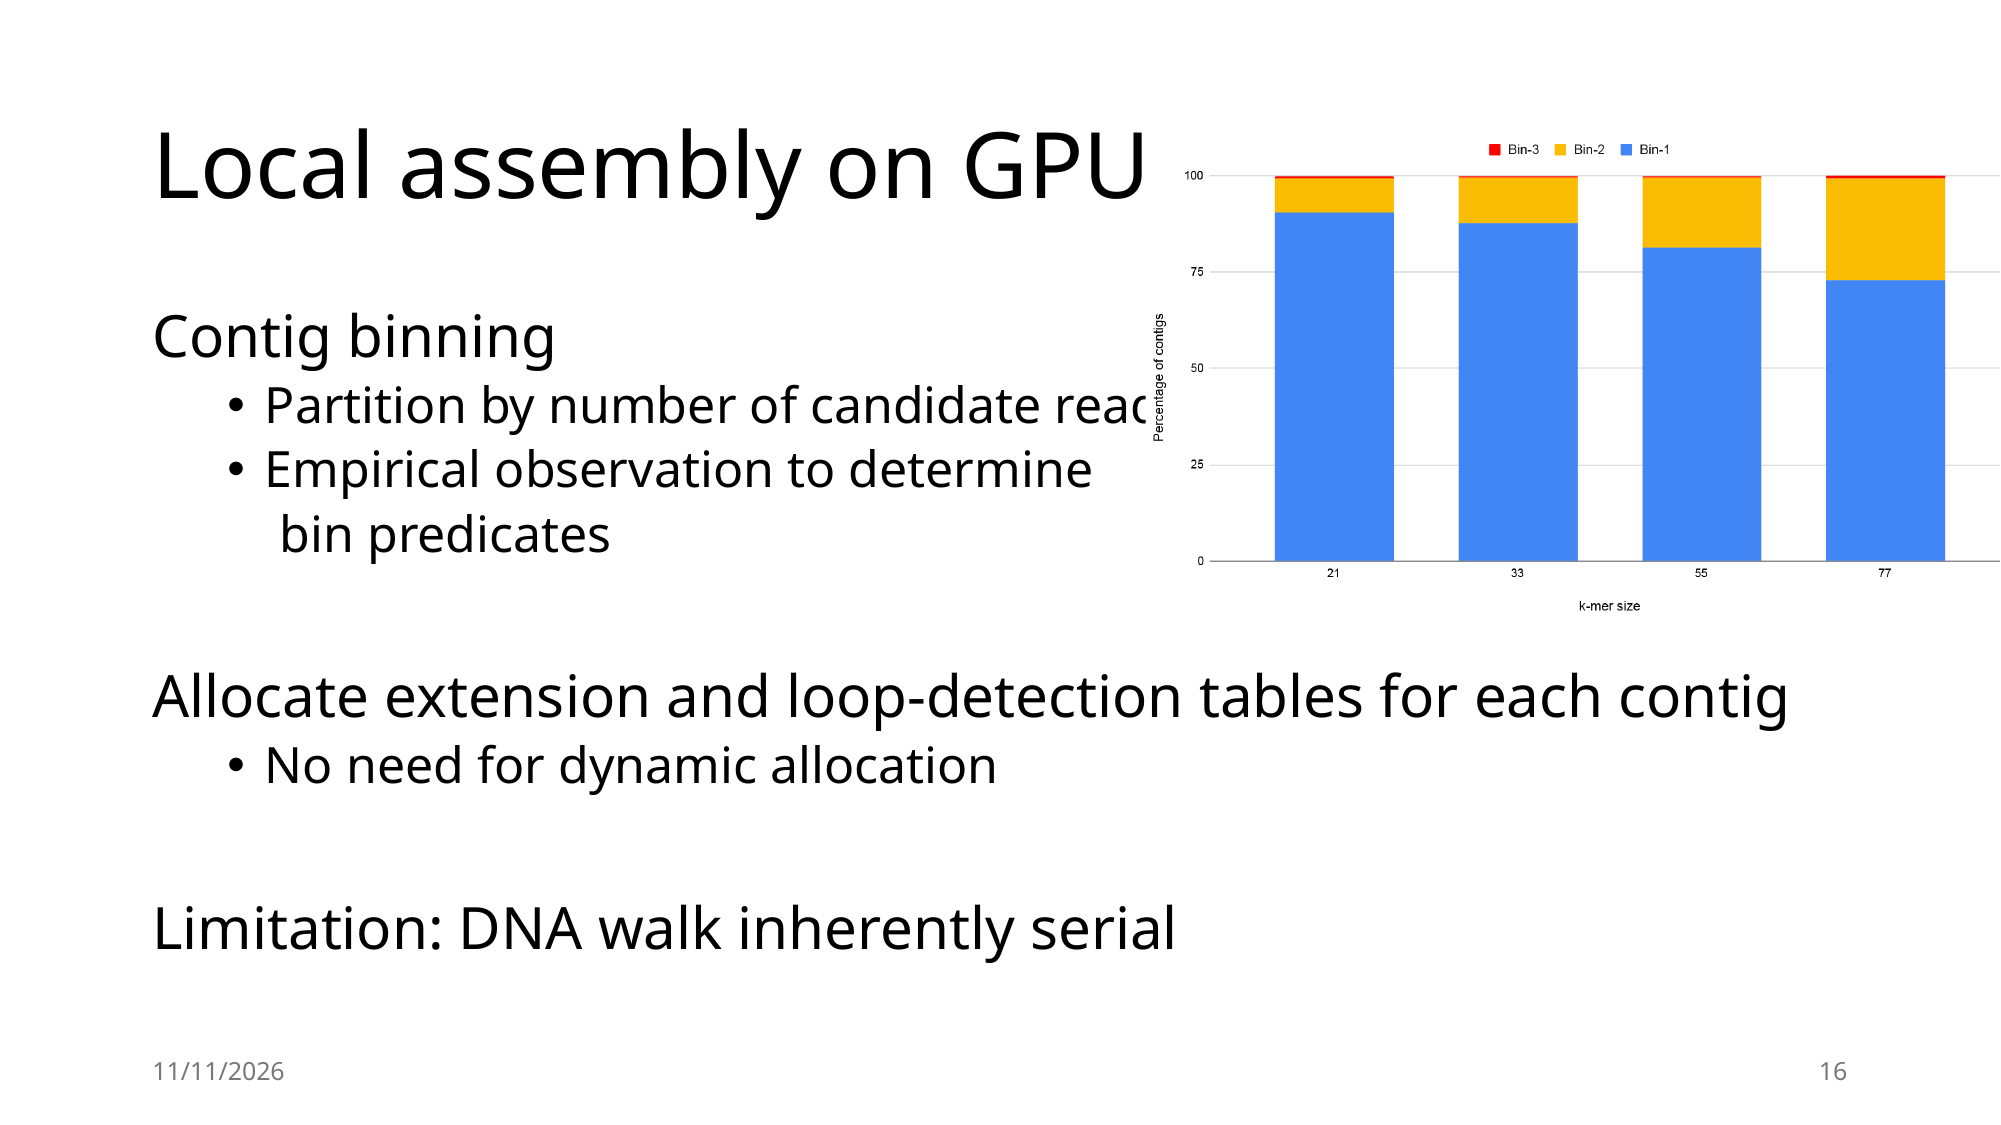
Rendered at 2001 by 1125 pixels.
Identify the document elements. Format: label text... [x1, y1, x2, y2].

slide_number 16 [1412, 1042, 1863, 1103]
list Contig binning Partition by number of candidate reads Empirical observation to determine bin predicates Allocate extension and loop-detection tables for each contig No need for dynamic allocation Limitation: DNA walk inherently serial [137, 299, 1863, 1014]
picture [1145, 138, 2000, 618]
slide_number 13-Feb-25 [137, 1042, 588, 1103]
title Local assembly on GPUs [137, 59, 1863, 278]
